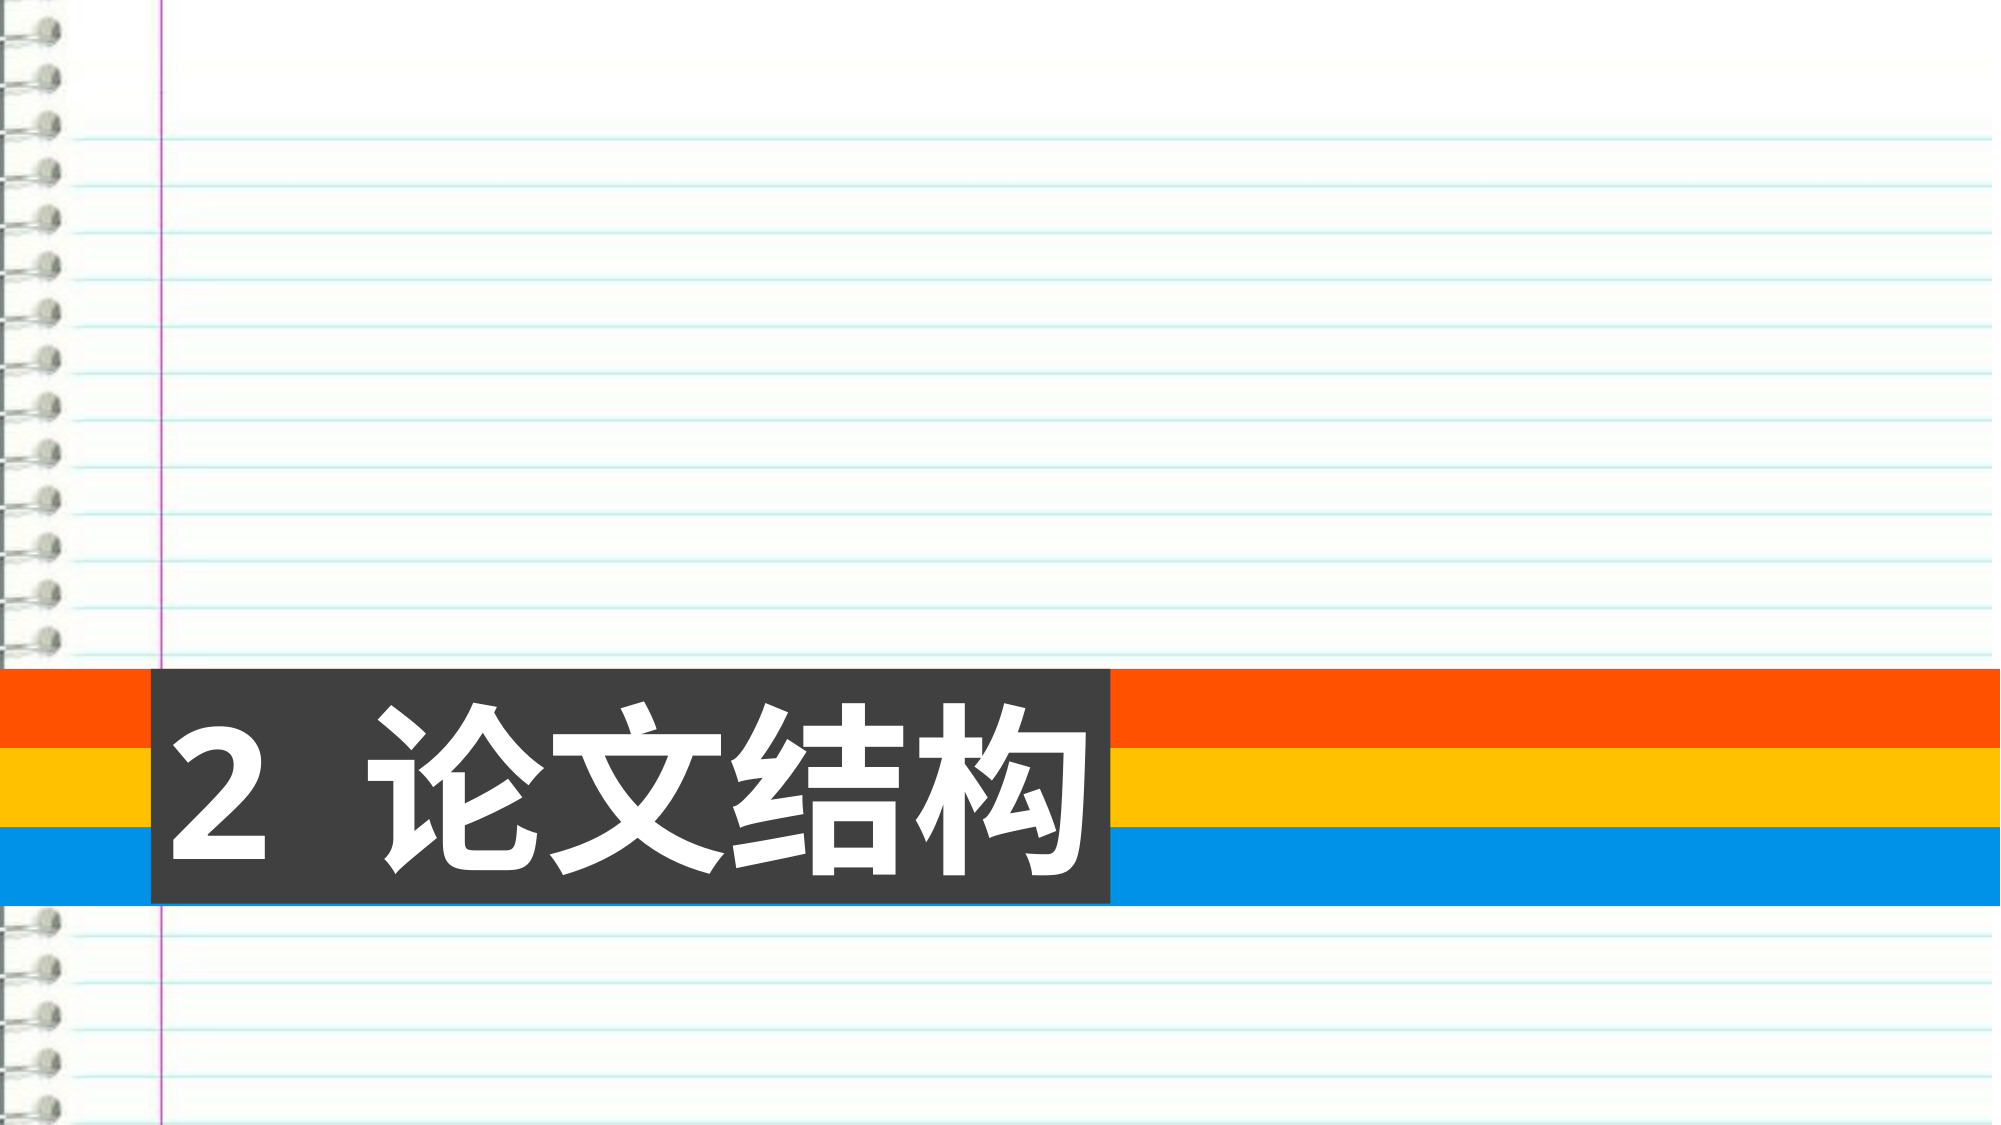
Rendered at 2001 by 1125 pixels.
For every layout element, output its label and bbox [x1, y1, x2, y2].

text_box [0, 668, 2000, 907]
